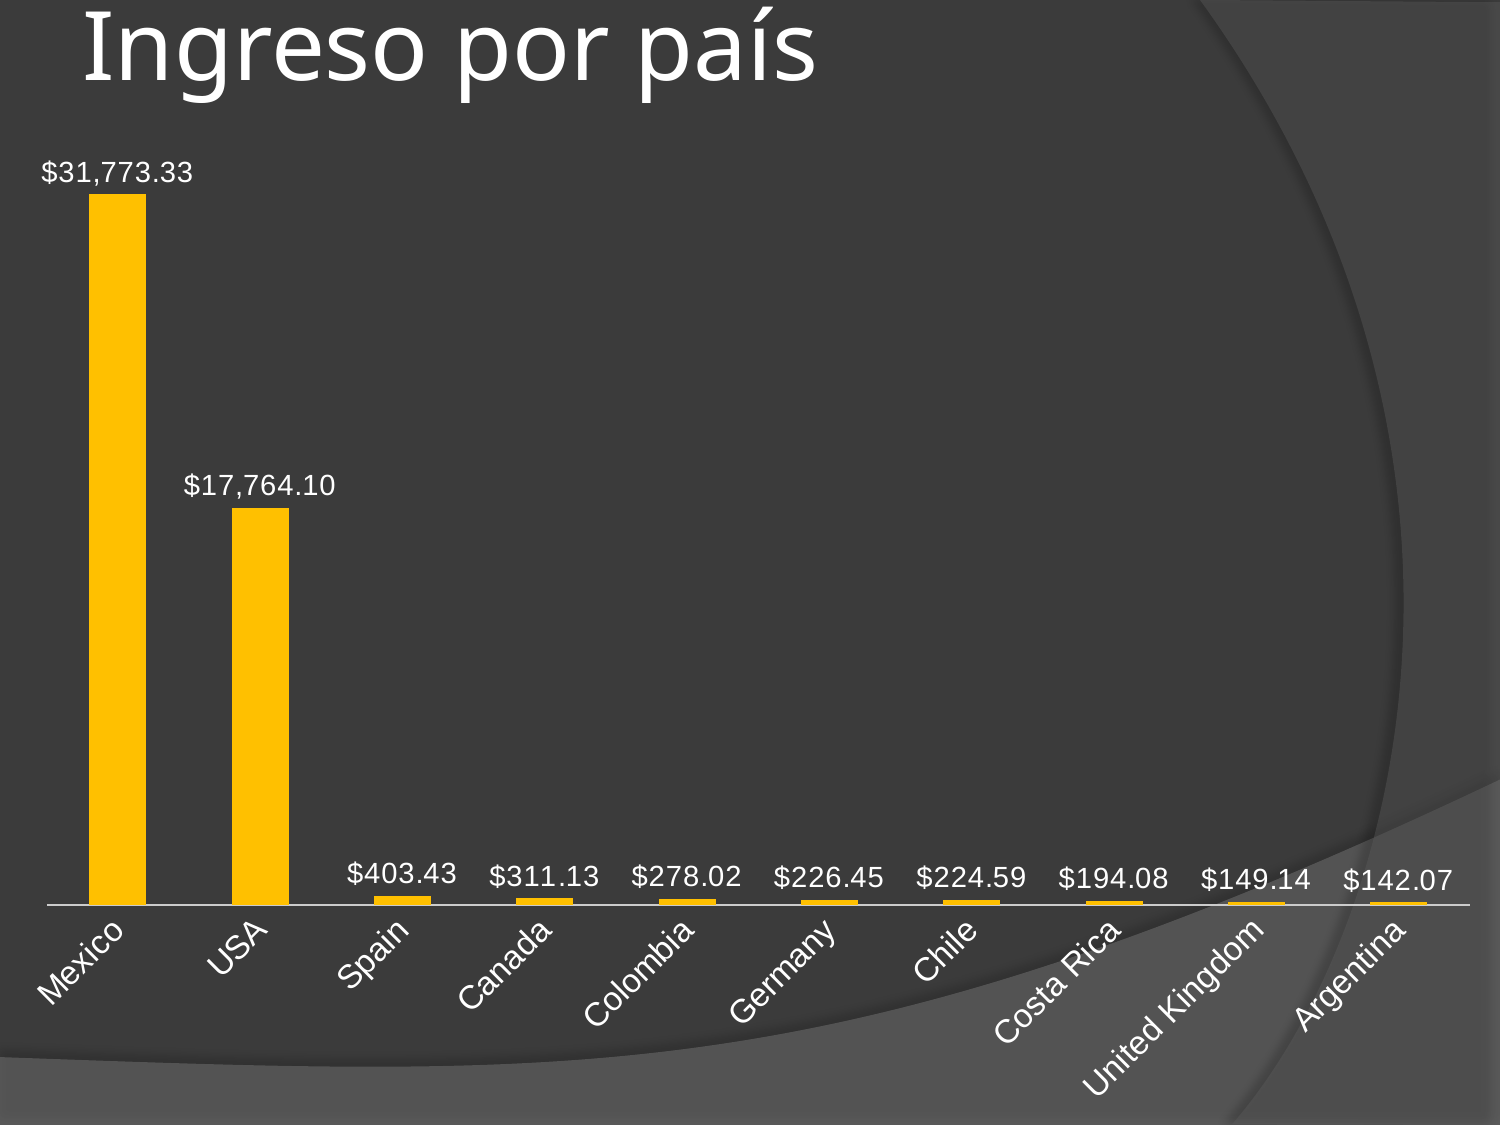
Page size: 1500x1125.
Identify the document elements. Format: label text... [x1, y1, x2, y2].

title Ingreso por país [75, 0, 1425, 91]
chart [0, 101, 1500, 1125]
